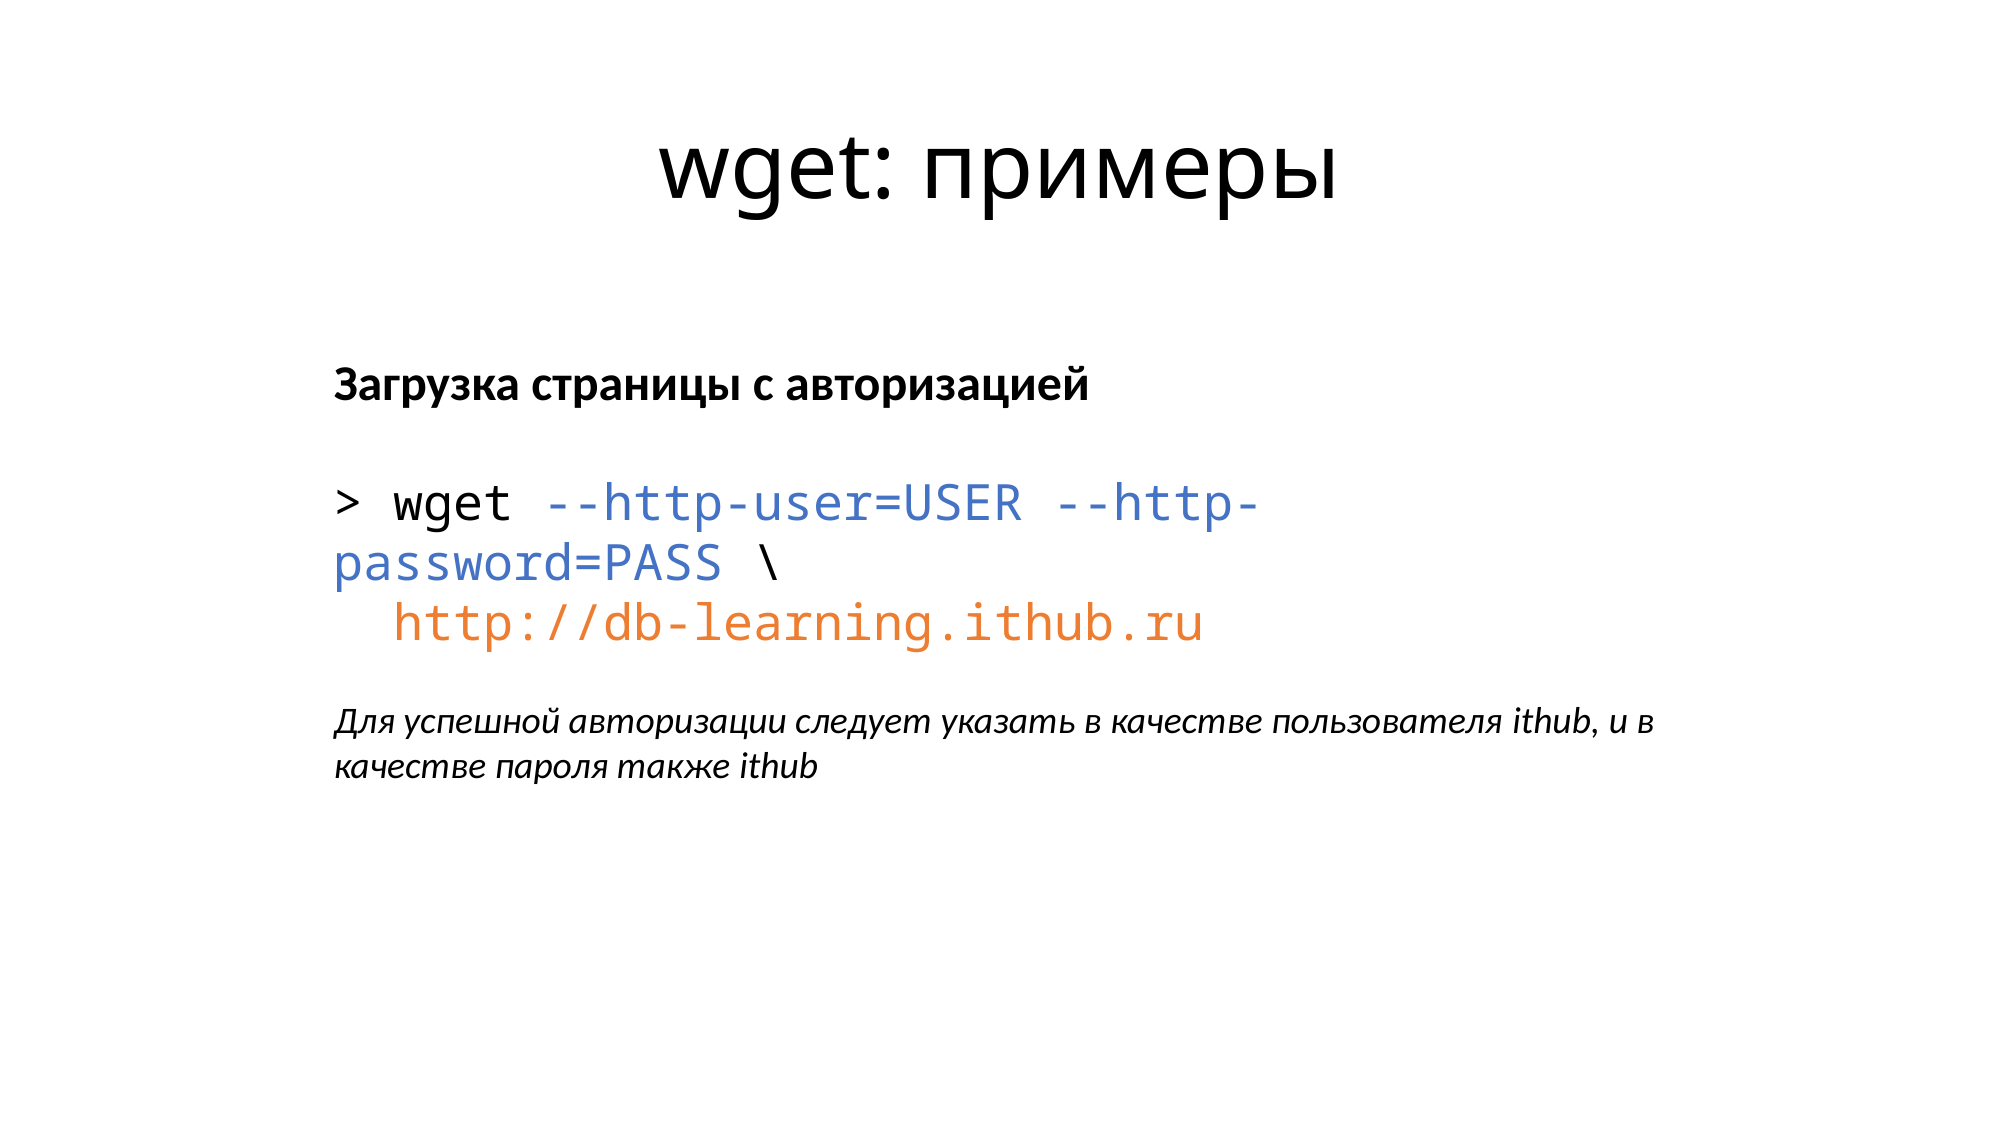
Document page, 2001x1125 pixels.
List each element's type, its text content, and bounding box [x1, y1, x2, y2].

title wget: примеры [137, 59, 1863, 278]
text_box Загрузка страницы с авторизацией > wget --http-user=USER --http-password=PASS \ http://db-learning.ithub.ru Для успешной авторизации следует указать в качестве пользователя ithub, и в качестве пароля также ithub [319, 343, 1715, 793]
